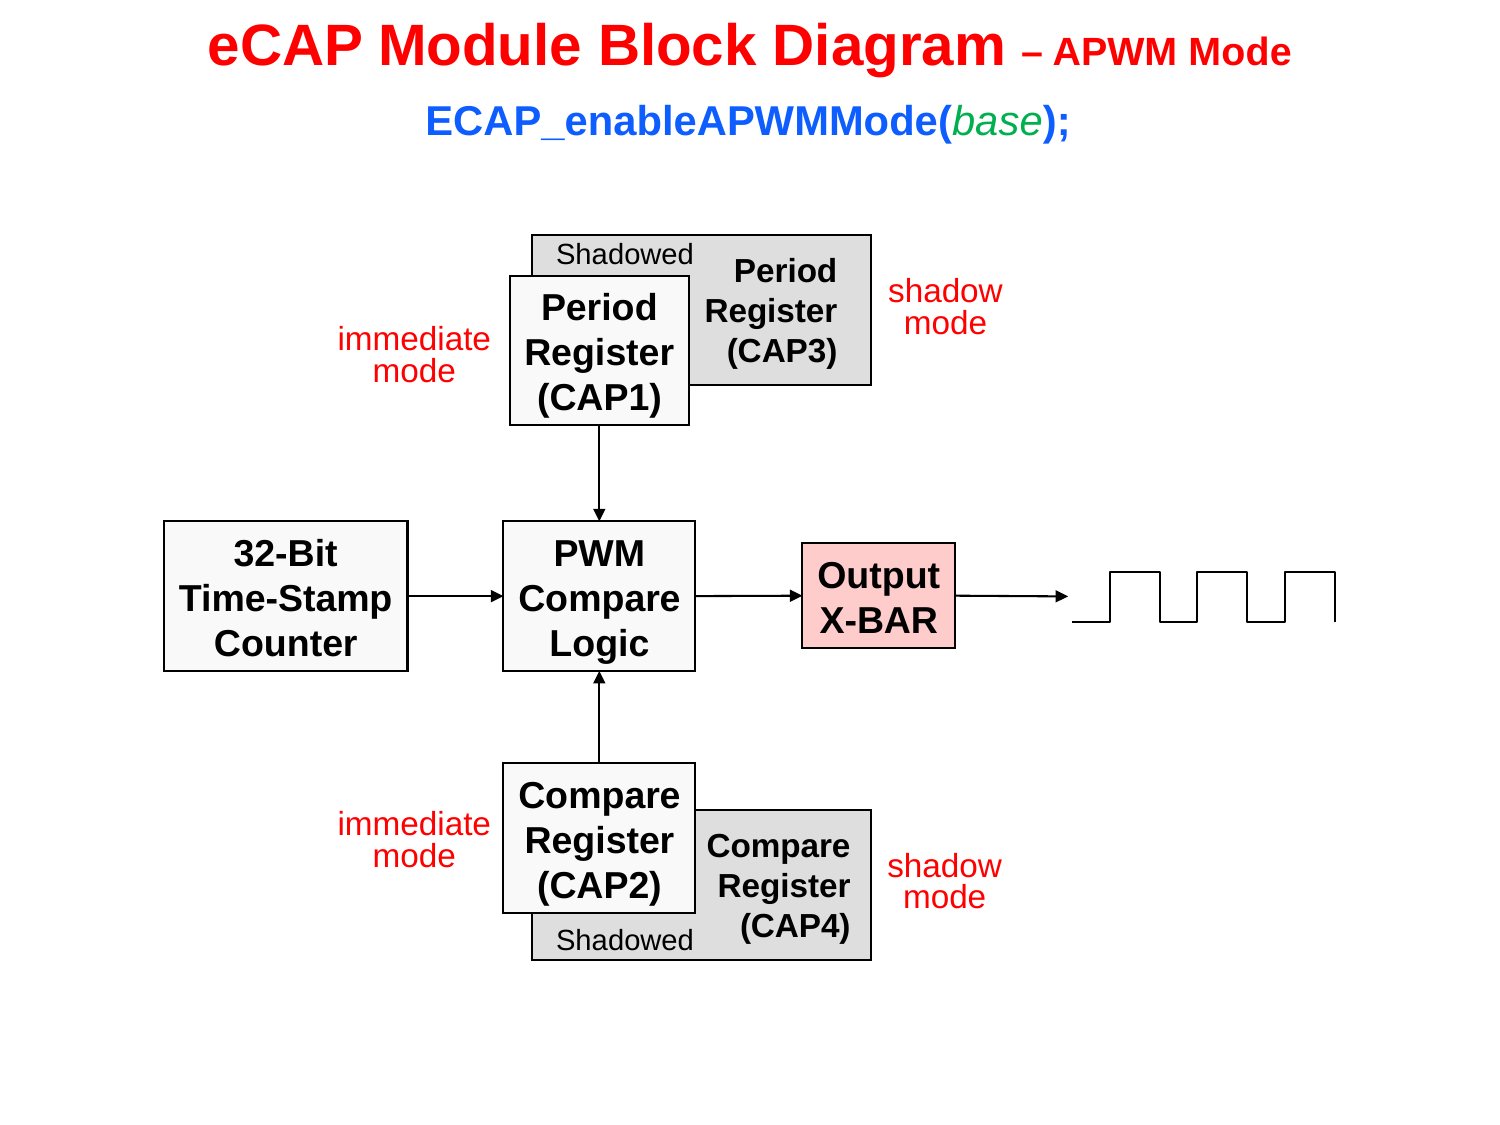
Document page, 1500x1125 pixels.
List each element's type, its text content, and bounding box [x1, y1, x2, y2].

text_box ECAP_enableAPWMMode(base); [410, 86, 1086, 152]
title eCAP Module Block Diagram – APWM Mode [0, 0, 1500, 122]
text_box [163, 234, 1335, 964]
